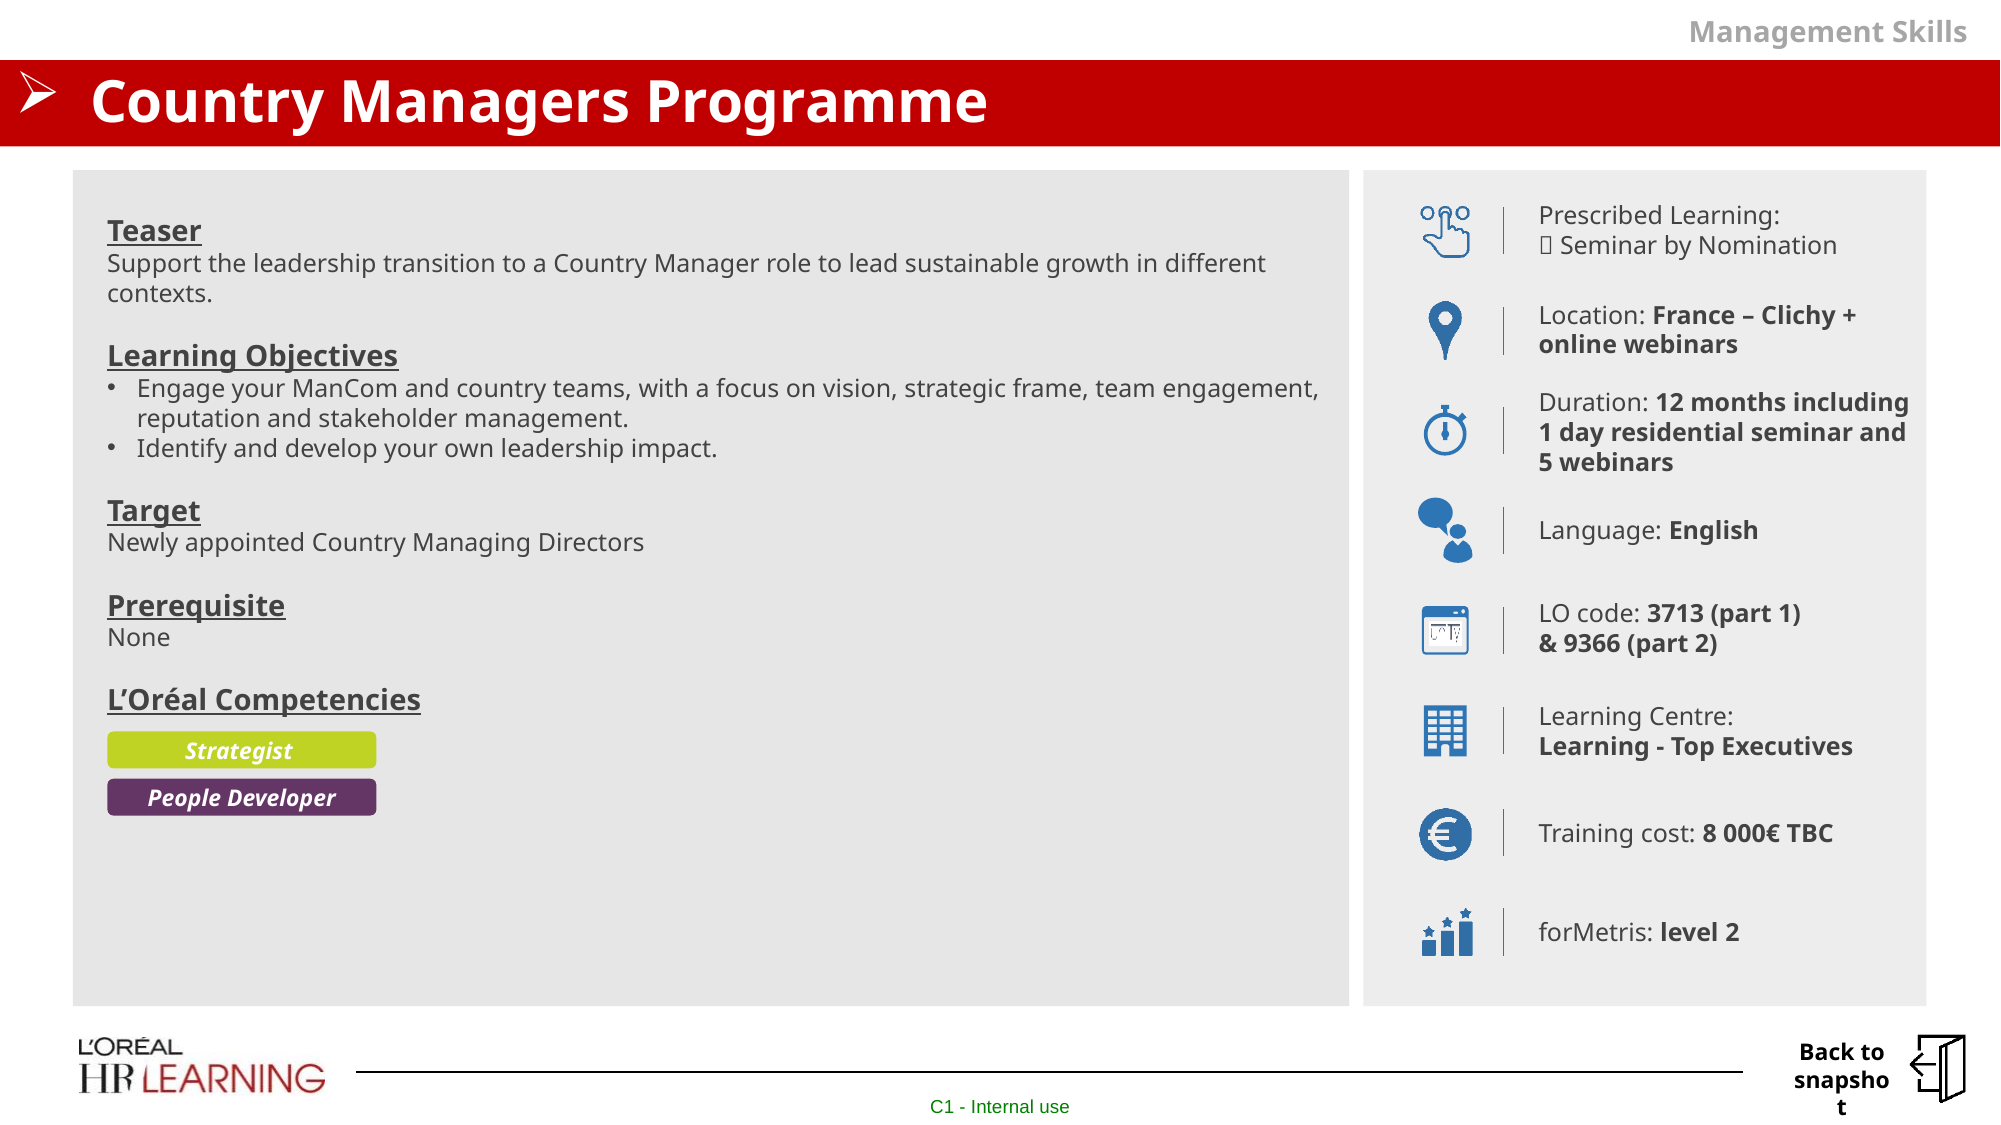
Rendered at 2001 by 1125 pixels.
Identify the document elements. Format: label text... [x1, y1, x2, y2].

picture [1429, 621, 1462, 646]
picture [79, 1037, 325, 1096]
text_box Language: English [1523, 507, 1909, 553]
text_box Location: France – Clichy + online webinars [1523, 291, 1883, 367]
text_box forMetris: level 2 [1523, 909, 1883, 954]
text_box Back to snapshot [1775, 1030, 1909, 1125]
picture [1908, 1033, 1967, 1104]
text_box Training cost: 8 000€ TBC [1523, 810, 1883, 855]
text_box Strategist [106, 730, 378, 770]
text_box Learning Centre: Learning - Top Executives [1523, 692, 1894, 768]
text_box Prescribed Learning:  Seminar by Nomination [1523, 192, 1927, 268]
title Country Managers Programme [0, 60, 2000, 147]
text_box LO code: 3713 (part 1) & 9366 (part 2) [1523, 590, 1834, 666]
text_box People Developer [106, 777, 378, 817]
text_box Teaser Support the leadership transition to a Country Manager role to lead sustainable growth in different contexts. Learning Objectives Engage your ManCom and country teams, with a focus on vision, strategic frame, team engagement, reputation and stakeholder management. Identify and develop your own leadership impact. Target Newly appointed Country Managing Directors Prerequisite None L’Oréal Competencies [92, 170, 1348, 999]
text_box Management Skills [1185, 6, 1983, 56]
text_box Duration: 12 months including 1 day residential seminar and 5 webinars [1523, 379, 1927, 485]
